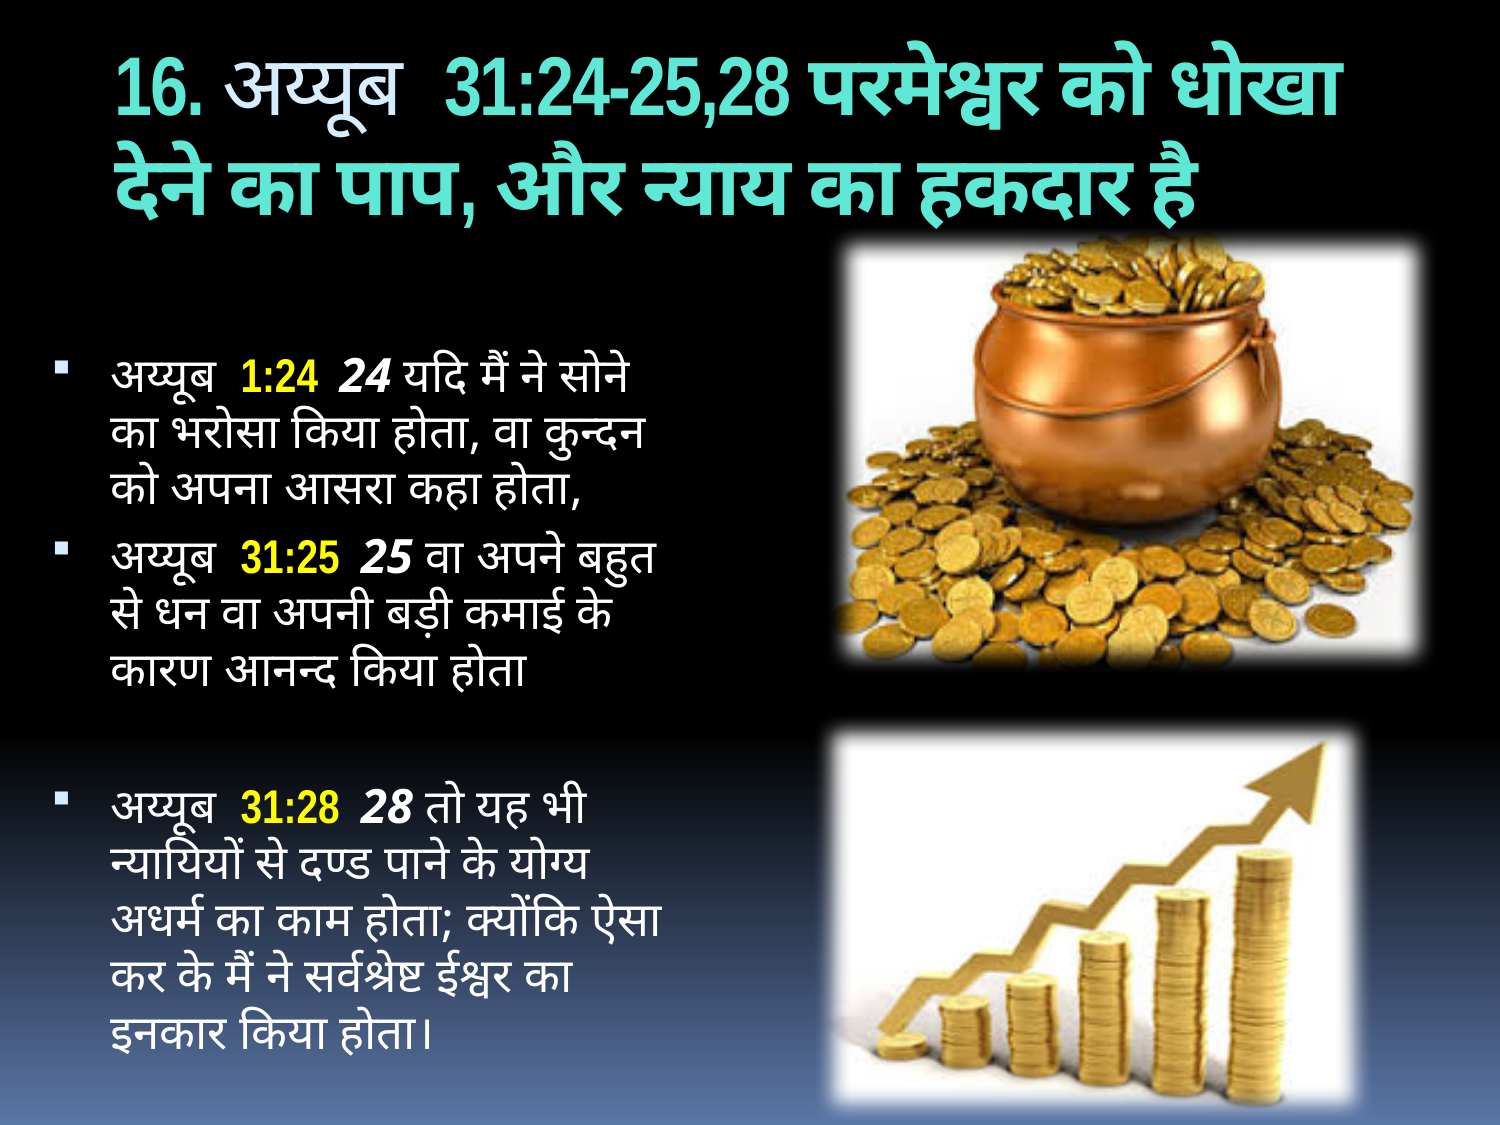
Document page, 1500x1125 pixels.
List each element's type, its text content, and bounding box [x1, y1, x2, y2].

picture [812, 712, 1376, 1125]
list अय्यूब 1:24 24 यदि मैं ने सोने का भरोसा किया होता, वा कुन्दन को अपना आसरा कहा होता, अय्यूब 31:25 25 वा अपने बहुत से धन वा अपनी बड़ी कमाई के कारण आनन्द किया होता अय्यूब 31:28 28 तो यह भी न्यायियों से दण्ड पाने के योग्य अधर्म का काम होता; क्योंकि ऐसा कर के मैं ने सर्वश्रेष्ट ईश्वर का इनकार किया होता। [24, 337, 688, 1080]
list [824, 224, 1438, 676]
title 16. अय्यूब 31:24-25,28 परमेश्वर को धोखा देने का पाप, और न्याय का हकदार है [99, 24, 1450, 238]
